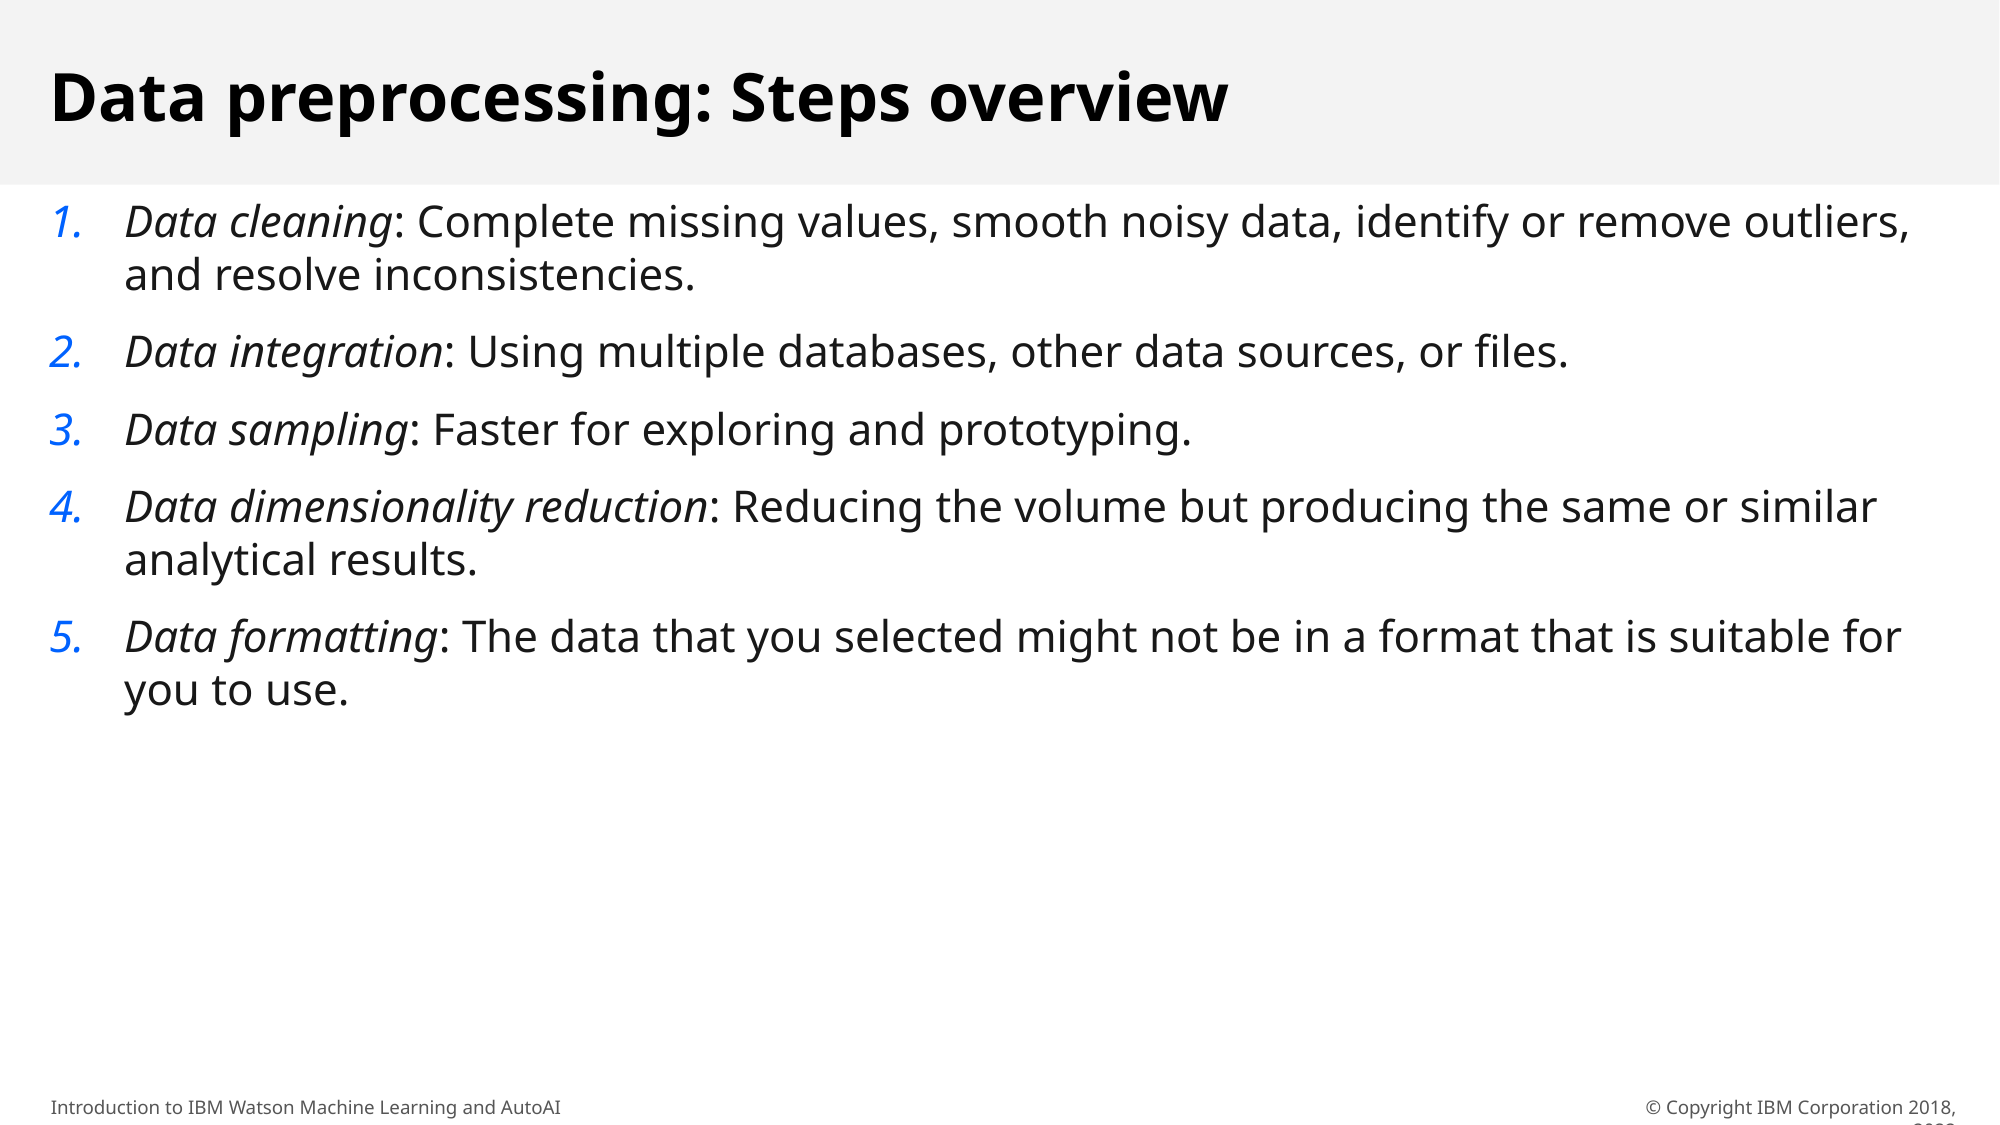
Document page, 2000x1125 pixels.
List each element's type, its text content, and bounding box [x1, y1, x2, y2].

list Data cleaning: Complete missing values, smooth noisy data, identify or remove outliers, and resolve inconsistencies. Data integration: Using multiple databases, other data sources, or files. Data sampling: Faster for exploring and prototyping. Data dimensionality reduction: Reducing the volume but producing the same or similar analytical results. Data formatting: The data that you selected might not be in a format that is suitable for you to use. [34, 190, 1944, 1096]
title Data preprocessing: Steps overview [34, 29, 1944, 171]
footer © Copyright IBM Corporation 2018, 2022 [1616, 1096, 1972, 1125]
